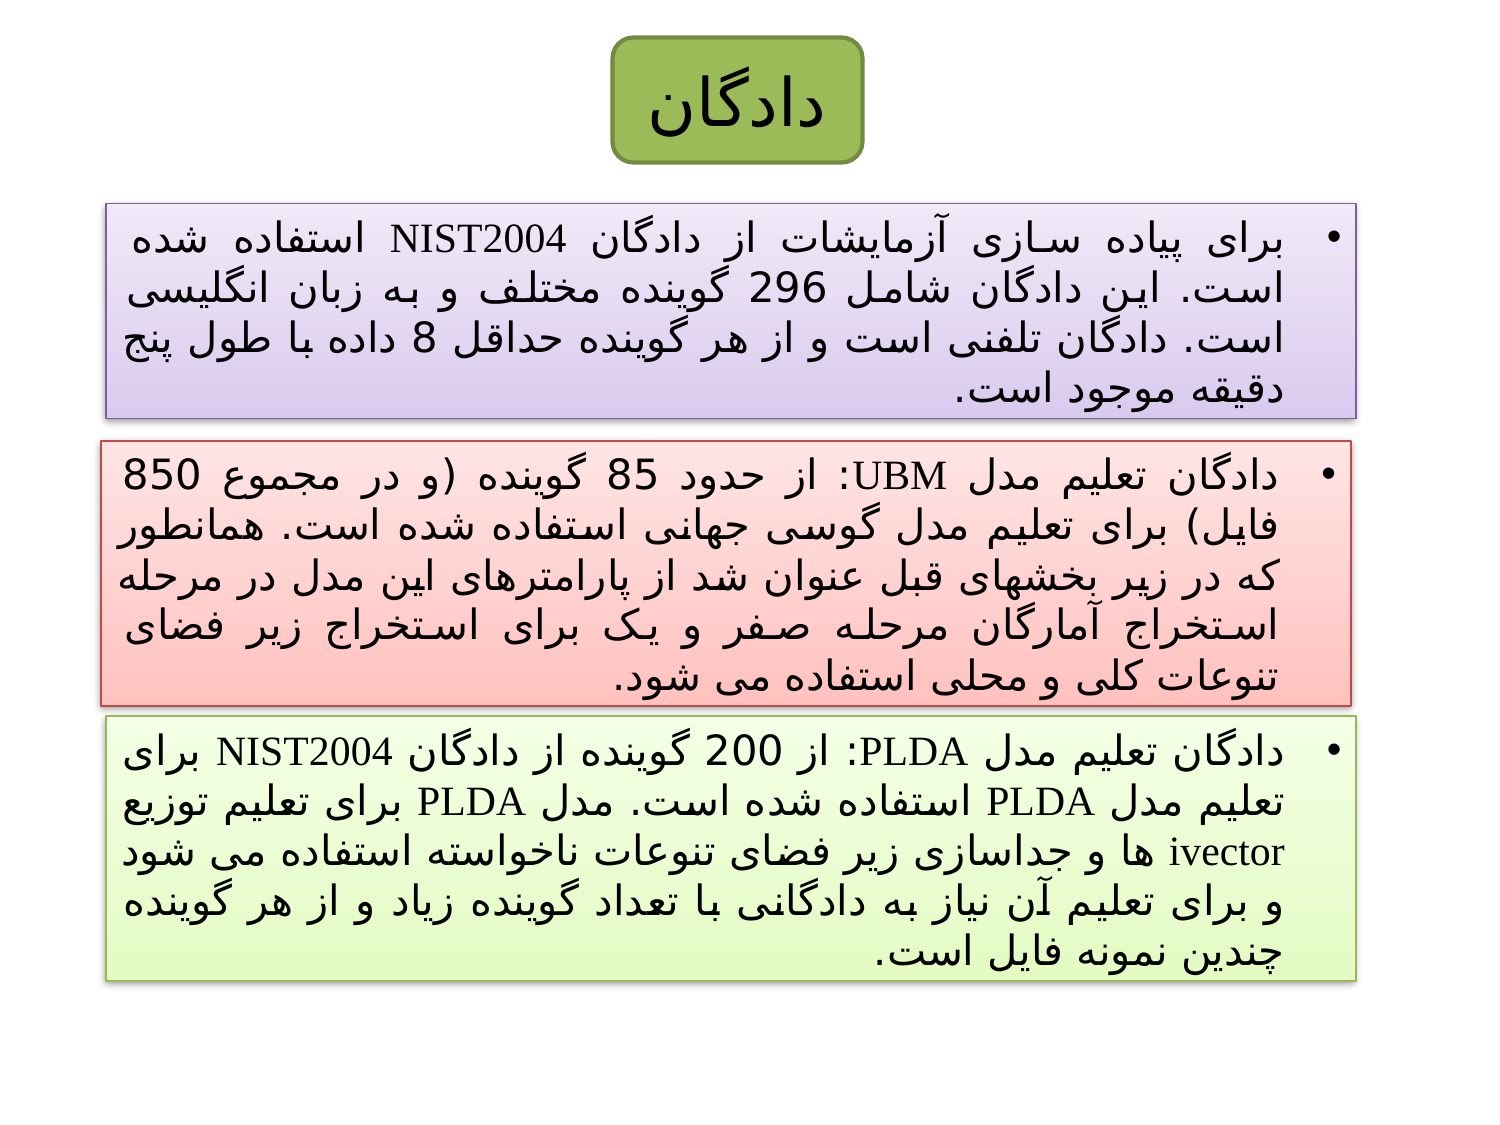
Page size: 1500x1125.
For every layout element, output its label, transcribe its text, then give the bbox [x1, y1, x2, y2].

text_box دادگان تعلیم مدل UBM: از حدود 85 گوینده (و در مجموع 850 فایل) برای تعلیم مدل گوسی جهانی استفاده شده است. همانطور که در زیر بخشهای قبل عنوان شد از پارامترهای این مدل در مرحله استخراج آمارگان مرحله صفر و یک برای استخراج زیر فضای تنوعات کلی و محلی استفاده می شود. [100, 440, 1352, 707]
text_box دادگان [610, 35, 865, 165]
text_box دادگان تعلیم مدل PLDA: از 200 گوینده از دادگان NIST2004 برای تعلیم مدل PLDA استفاده شده است. مدل PLDA برای تعلیم توزیع ivector ها و جداسازی زیر فضای تنوعات ناخواسته استفاده می شود و برای تعلیم آن نیاز به دادگانی با تعداد گوینده زیاد و از هر گوینده چندین نمونه فایل است. [105, 715, 1357, 982]
text_box برای پیاده سازی آزمایشات از دادگان NIST2004 استفاده شده است. این دادگان شامل 296 گوینده مختلف و به زبان انگلیسی است. دادگان تلفنی است و از هر گوینده حداقل 8 داده با طول پنج دقیقه موجود است. [105, 203, 1357, 419]
